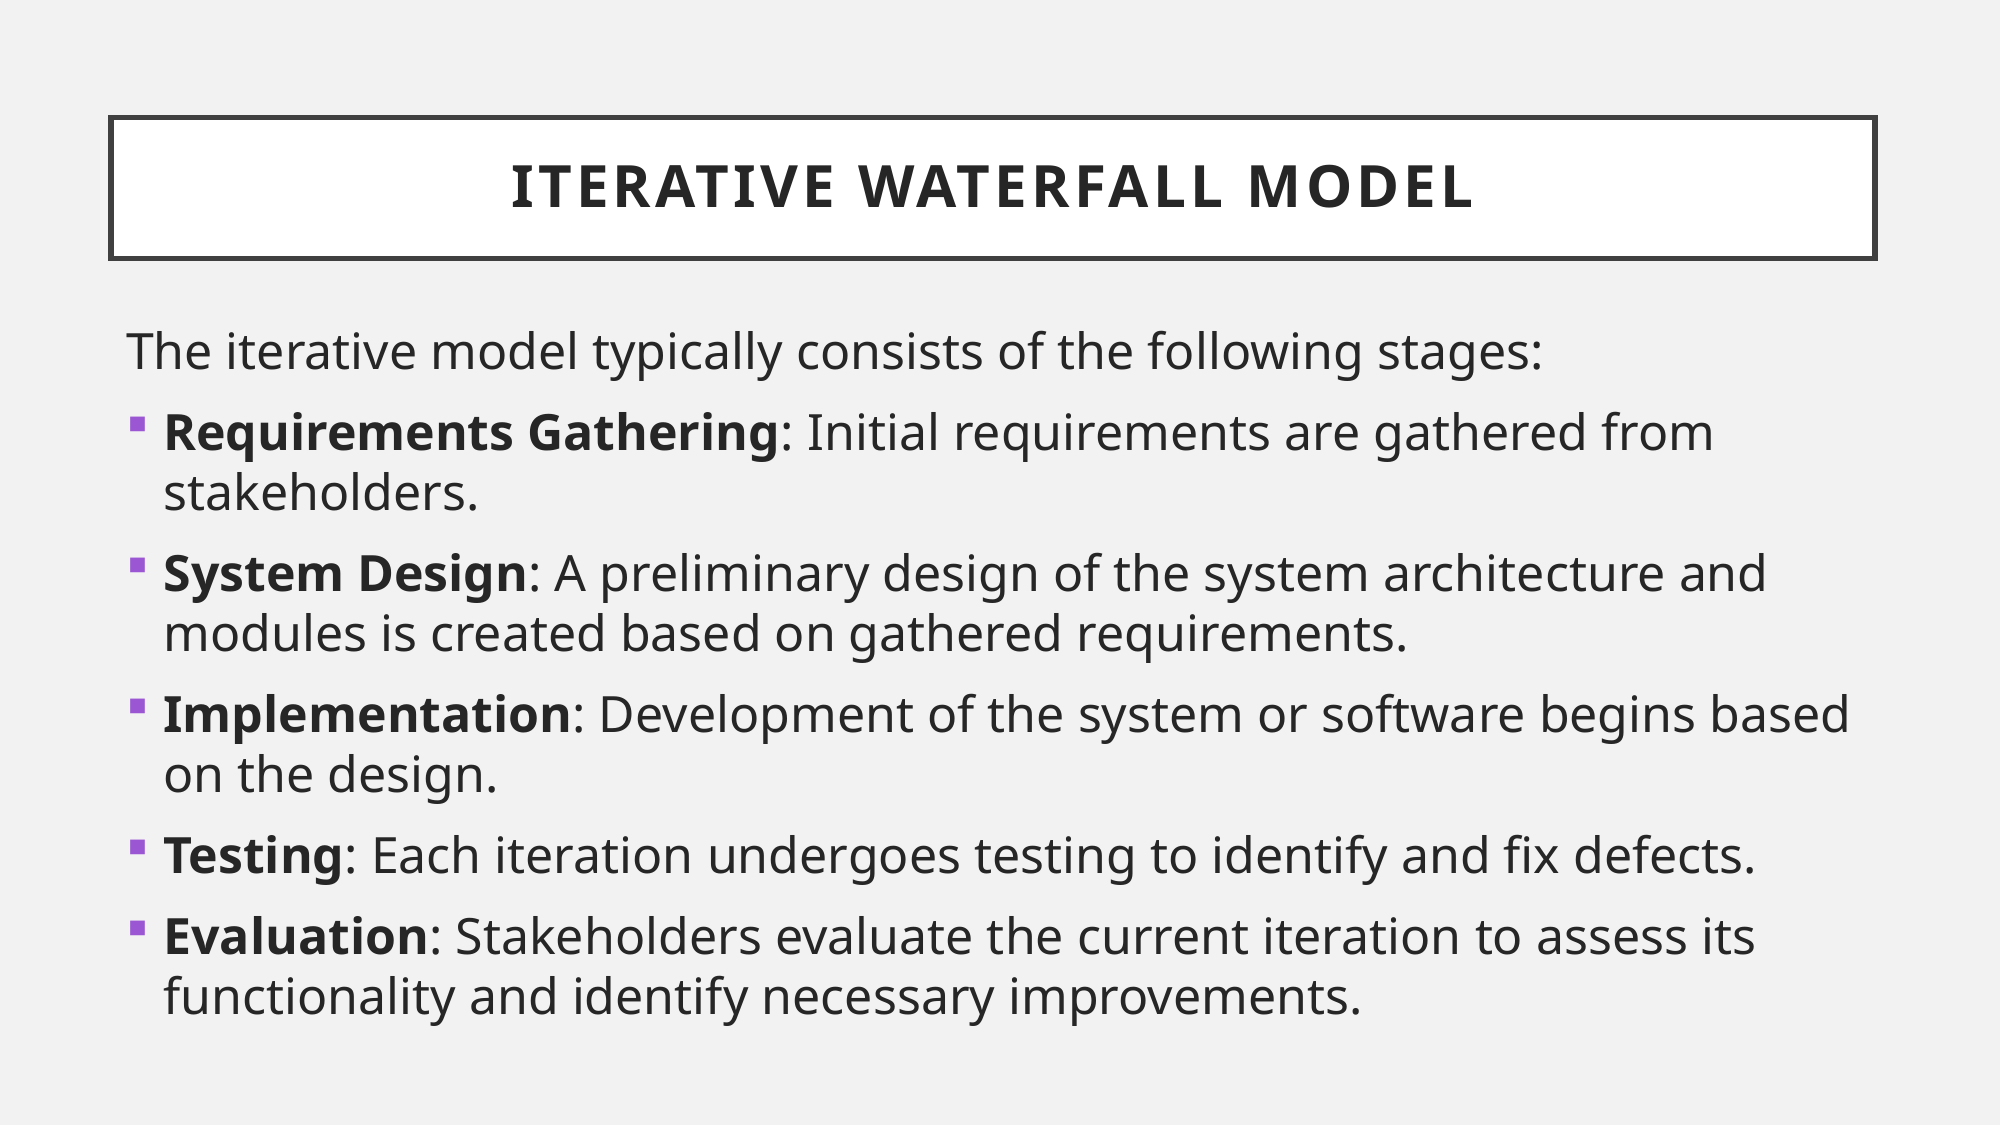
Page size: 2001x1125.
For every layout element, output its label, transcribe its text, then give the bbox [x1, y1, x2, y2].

title Iterative Waterfall Model [108, 115, 1878, 261]
list The iterative model typically consists of the following stages: Requirements Gathering: Initial requirements are gathered from stakeholders. System Design: A preliminary design of the system architecture and modules is created based on gathered requirements. Implementation: Development of the system or software begins based on the design. Testing: Each iteration undergoes testing to identify and fix defects. Evaluation: Stakeholders evaluate the current iteration to assess its functionality and identify necessary improvements. [111, 312, 1875, 1008]
